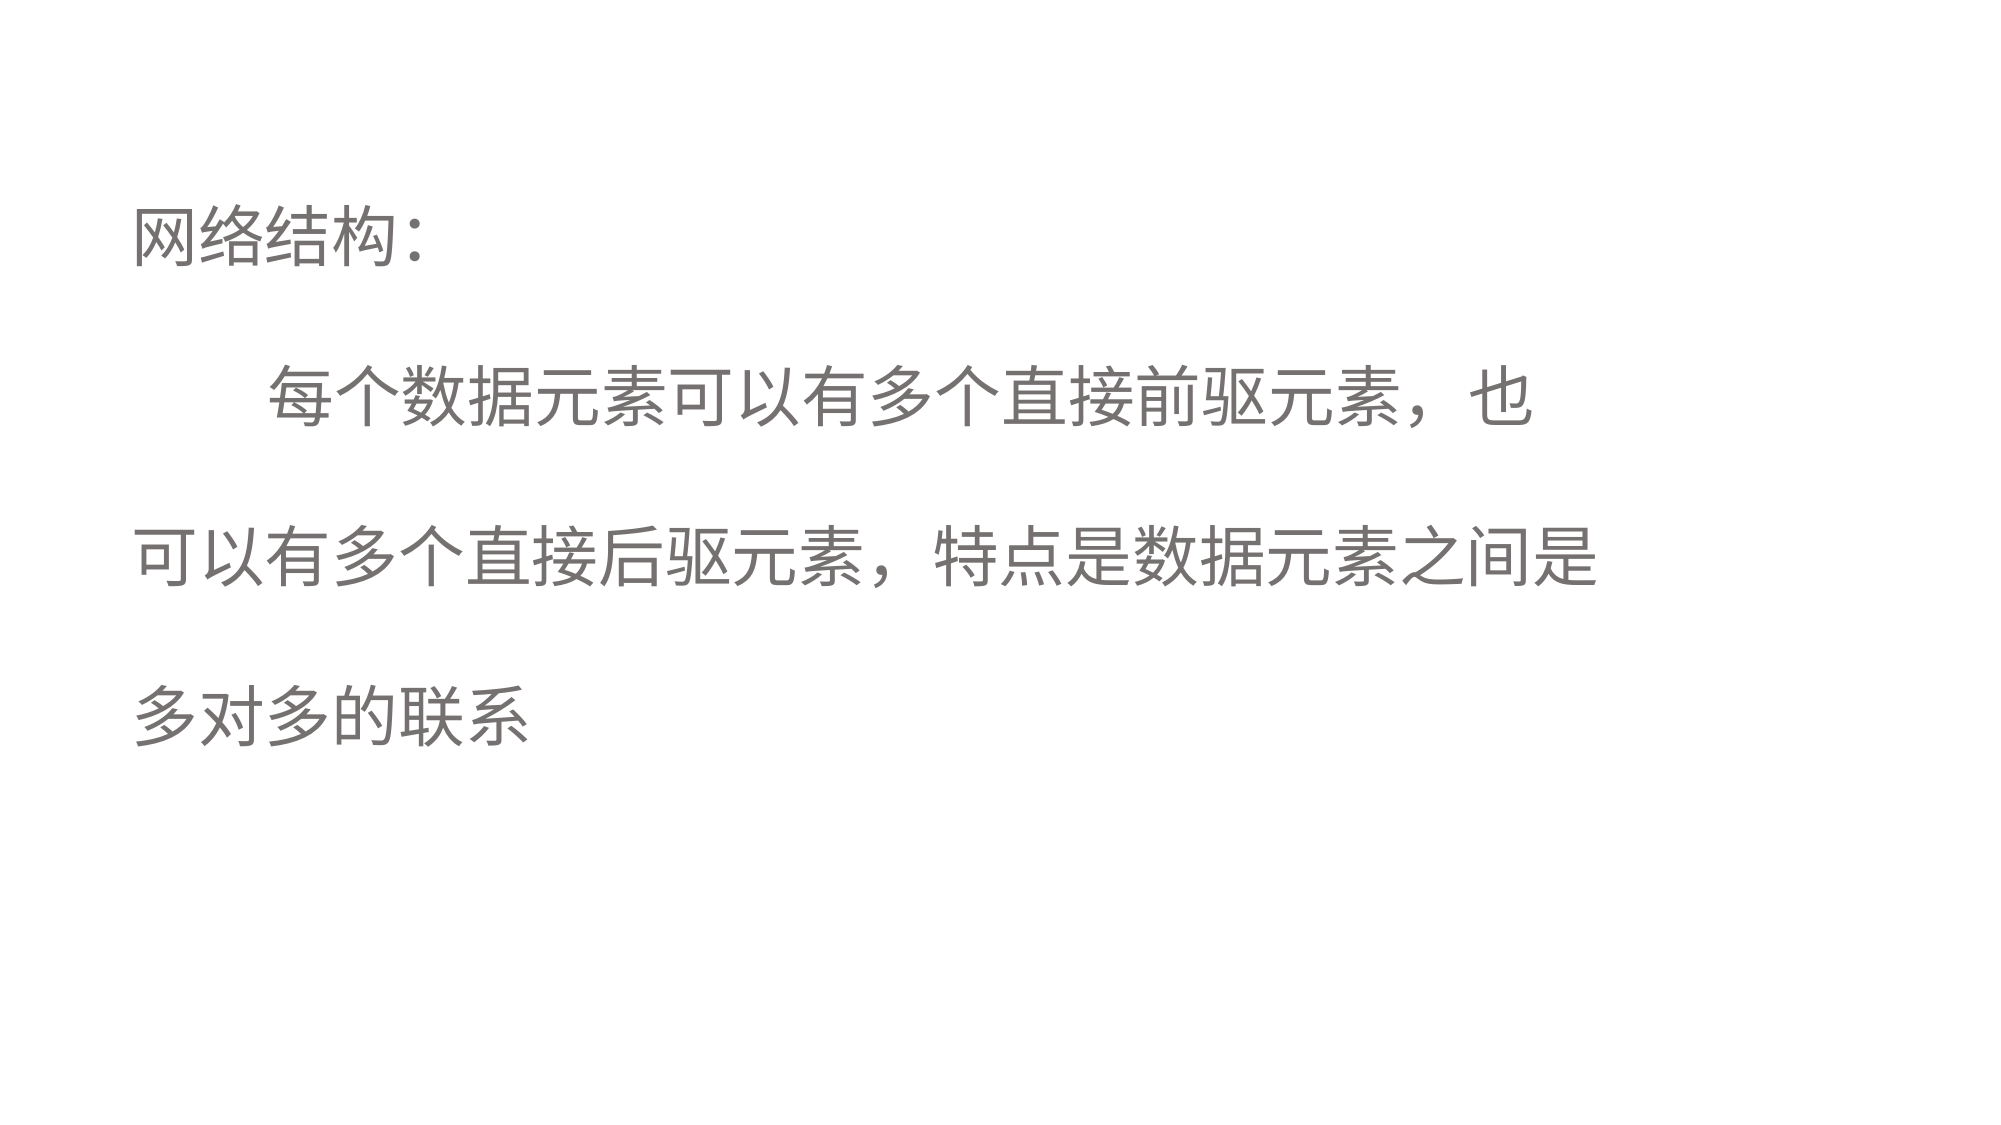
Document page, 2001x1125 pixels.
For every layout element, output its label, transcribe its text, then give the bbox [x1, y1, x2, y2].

text_box 网络结构： 每个数据元素可以有多个直接前驱元素，也 可以有多个直接后驱元素，特点是数据元素之间是 多对多的联系 [116, 187, 1618, 762]
